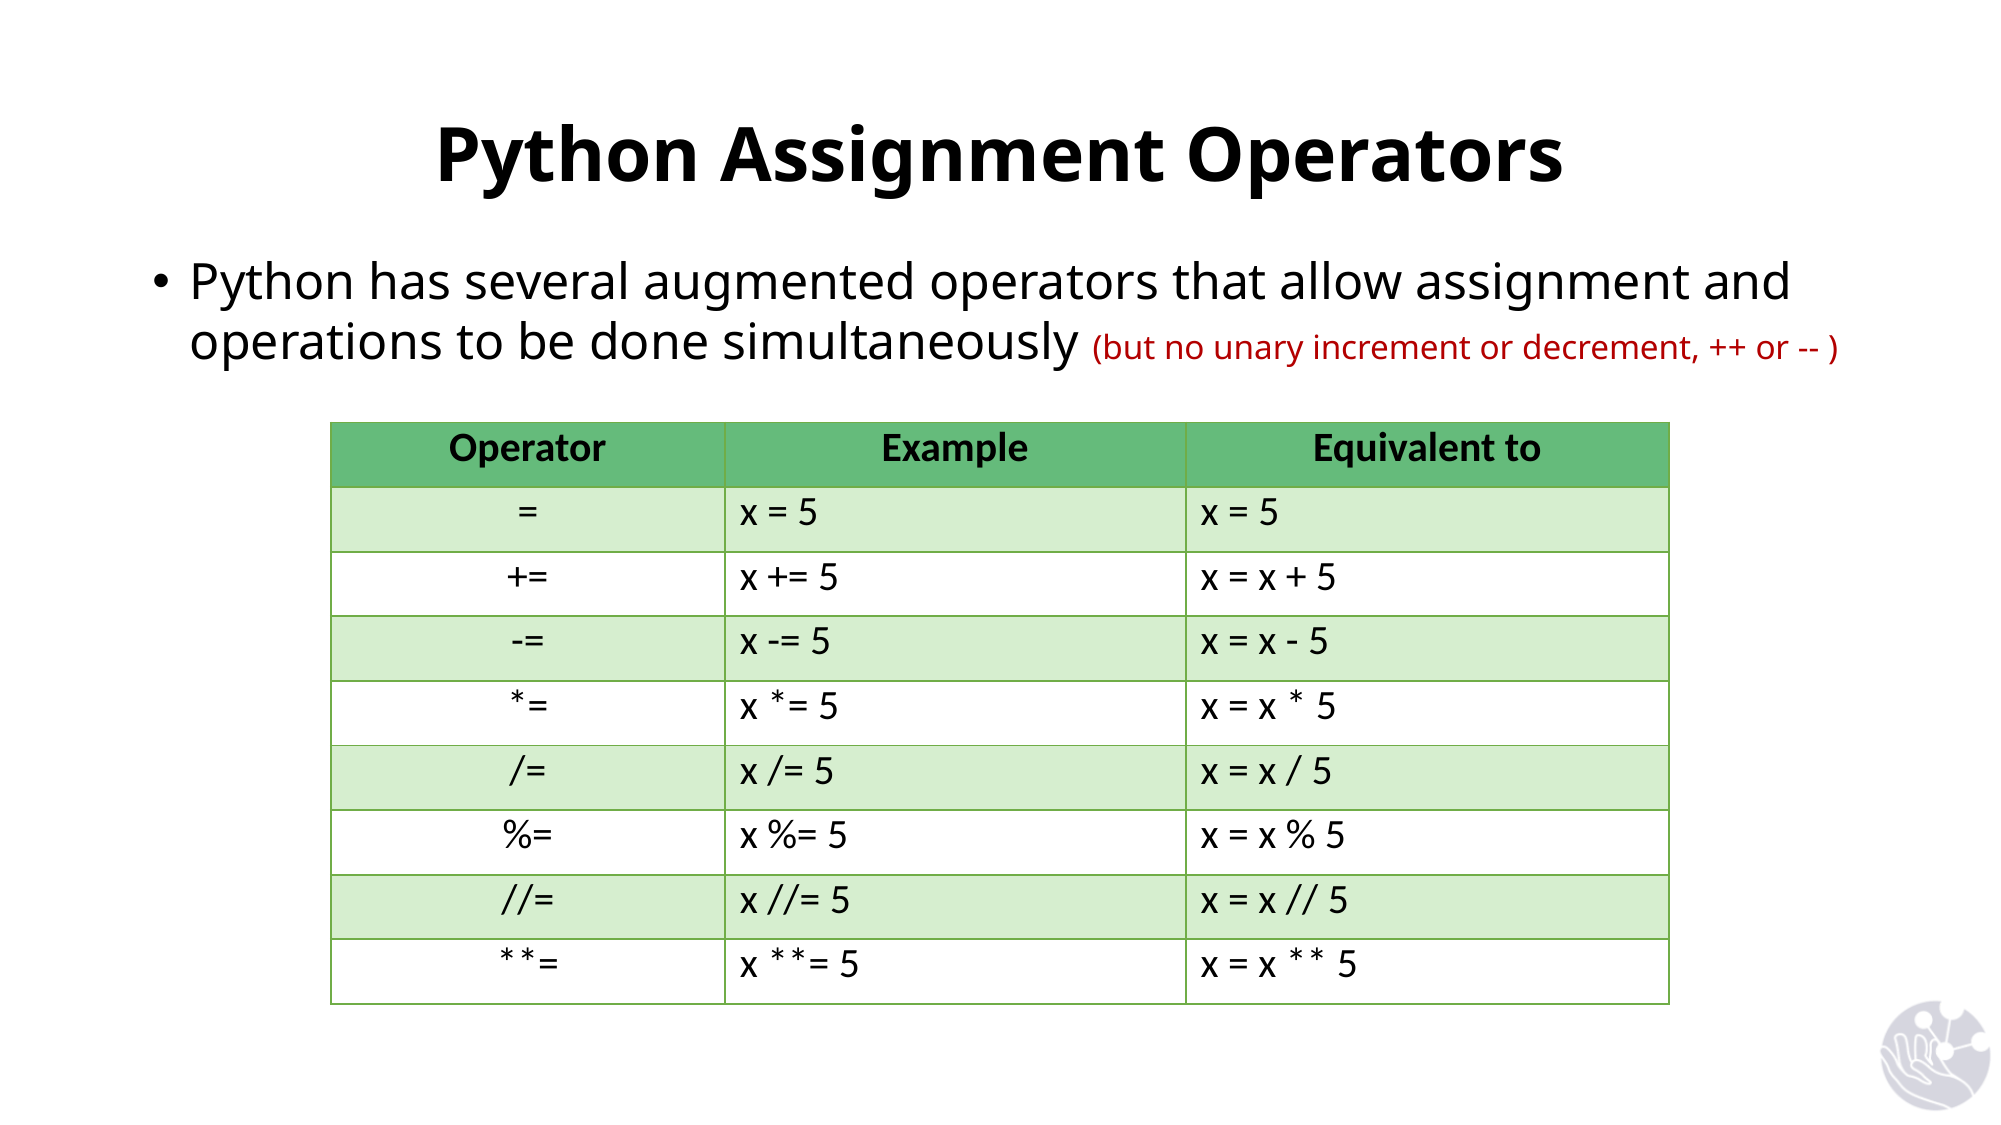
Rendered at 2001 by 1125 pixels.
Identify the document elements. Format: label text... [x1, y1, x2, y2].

table_header Example [726, 423, 1185, 486]
table_cell //= [332, 876, 724, 938]
table_cell x = 5 [1187, 488, 1668, 551]
table_cell x = x // 5 [1187, 876, 1668, 938]
table_cell x = x / 5 [1187, 746, 1668, 809]
table_cell %= [332, 811, 724, 874]
table_cell x = 5 [726, 488, 1185, 551]
table_cell -= [332, 617, 724, 680]
title Python Assignment Operators [137, 48, 1863, 242]
table_cell x -= 5 [726, 617, 1185, 680]
table_cell x = x + 5 [1187, 553, 1668, 615]
table_cell = [332, 488, 724, 551]
table_header Operator [332, 423, 724, 486]
table_cell += [332, 553, 724, 615]
table_cell x = x % 5 [1187, 811, 1668, 874]
table_cell x /= 5 [726, 746, 1185, 809]
table_cell x //= 5 [726, 876, 1185, 938]
table_cell x = x - 5 [1187, 617, 1668, 680]
list Python has several augmented operators that allow assignment and operations to be done simultaneously (but no unary increment or decrement, ++ or -- ) [137, 242, 1863, 956]
table_cell x += 5 [726, 553, 1185, 615]
table_cell /= [332, 746, 724, 809]
table_cell x **= 5 [726, 940, 1185, 1003]
table_cell x *= 5 [726, 682, 1185, 745]
table_header Equivalent to [1187, 423, 1668, 486]
table_cell **= [332, 940, 724, 1003]
table_cell *= [332, 682, 724, 745]
table_cell x = x ** 5 [1187, 940, 1668, 1003]
table_cell x = x * 5 [1187, 682, 1668, 745]
table_cell x %= 5 [726, 811, 1185, 874]
picture [1866, 989, 1998, 1123]
